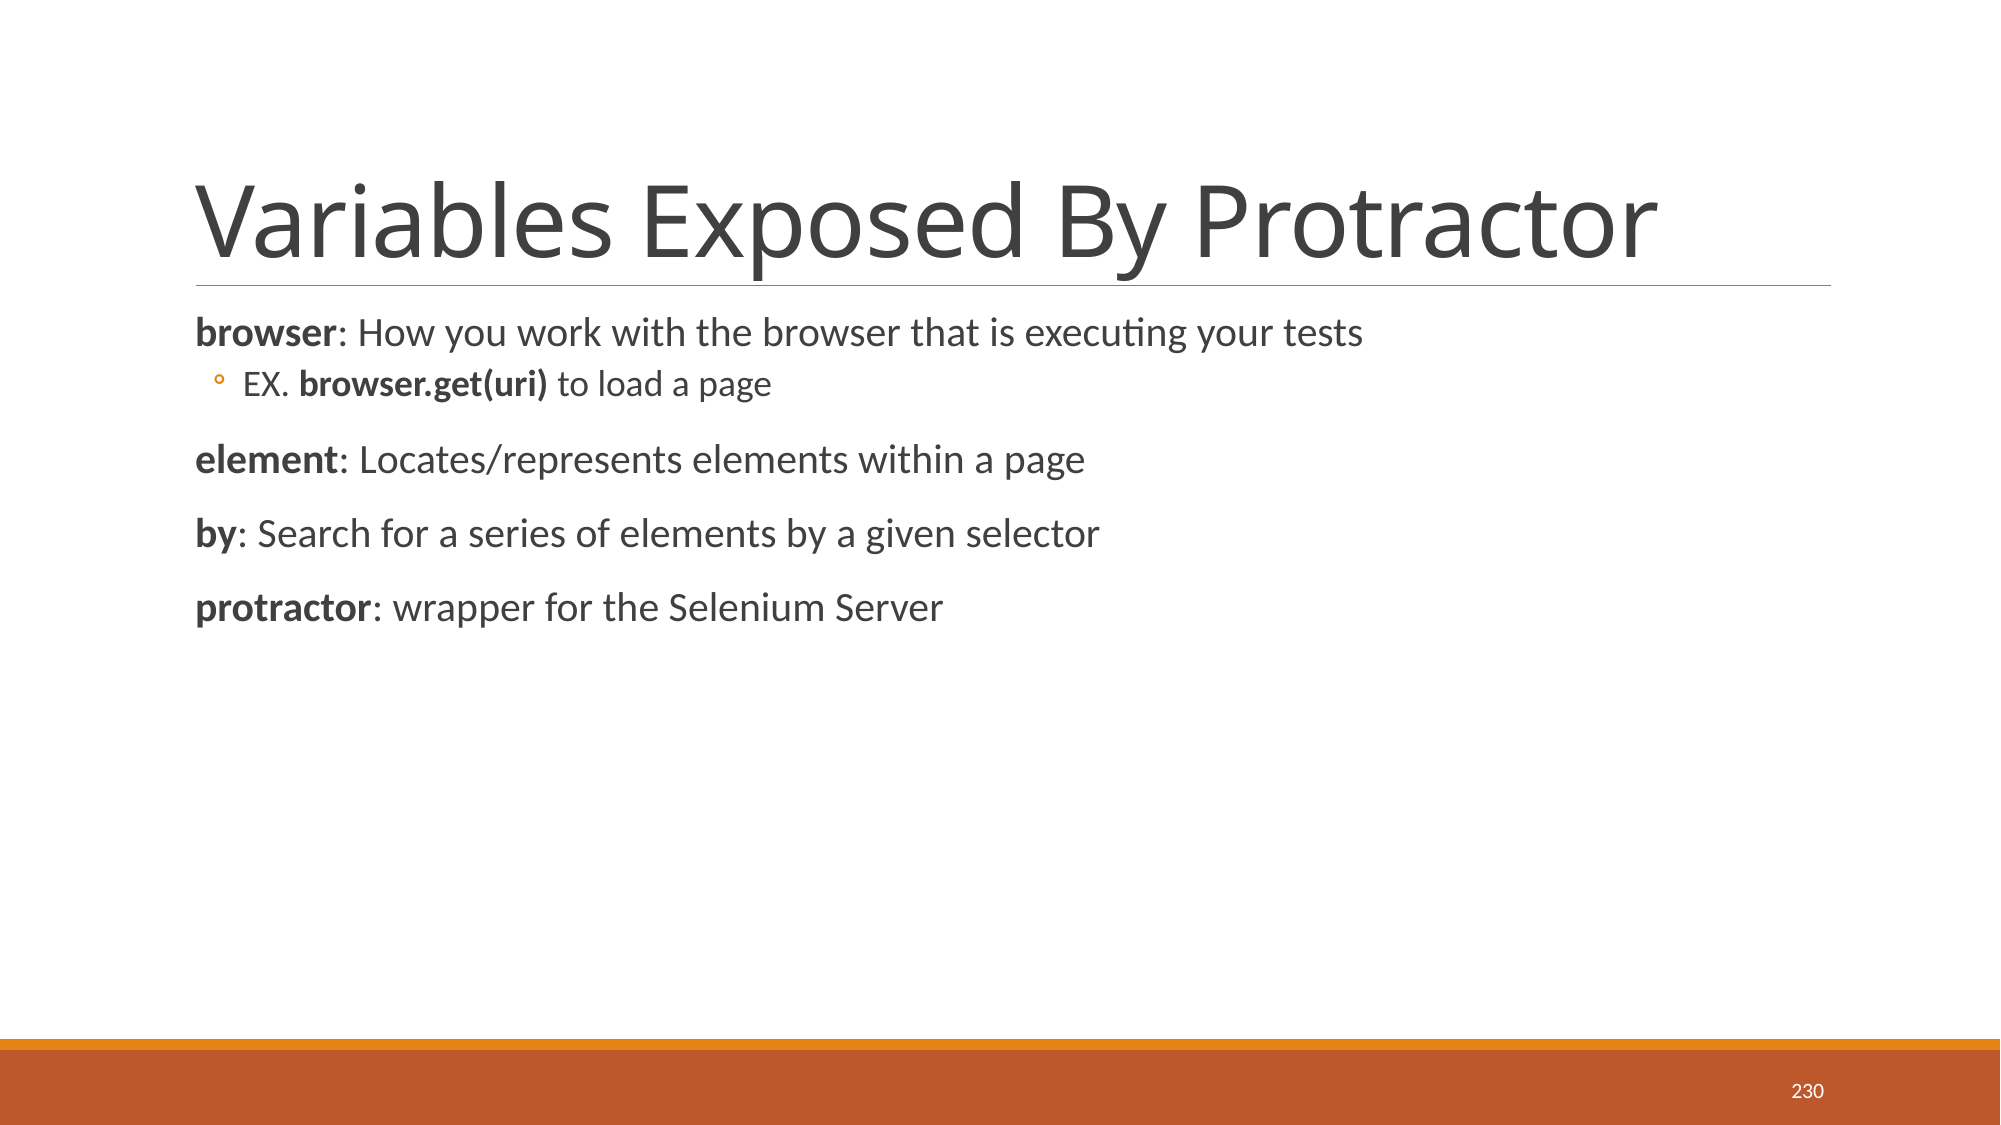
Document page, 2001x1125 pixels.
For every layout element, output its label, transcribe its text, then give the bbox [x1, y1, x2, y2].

list browser: How you work with the browser that is executing your tests EX. browser.get(uri) to load a page element: Locates/represents elements within a page by: Search for a series of elements by a given selector protractor: wrapper for the Selenium Server [180, 302, 1830, 963]
slide_number 230 [1624, 1059, 1840, 1120]
title Variables Exposed By Protractor [180, 47, 1830, 285]
